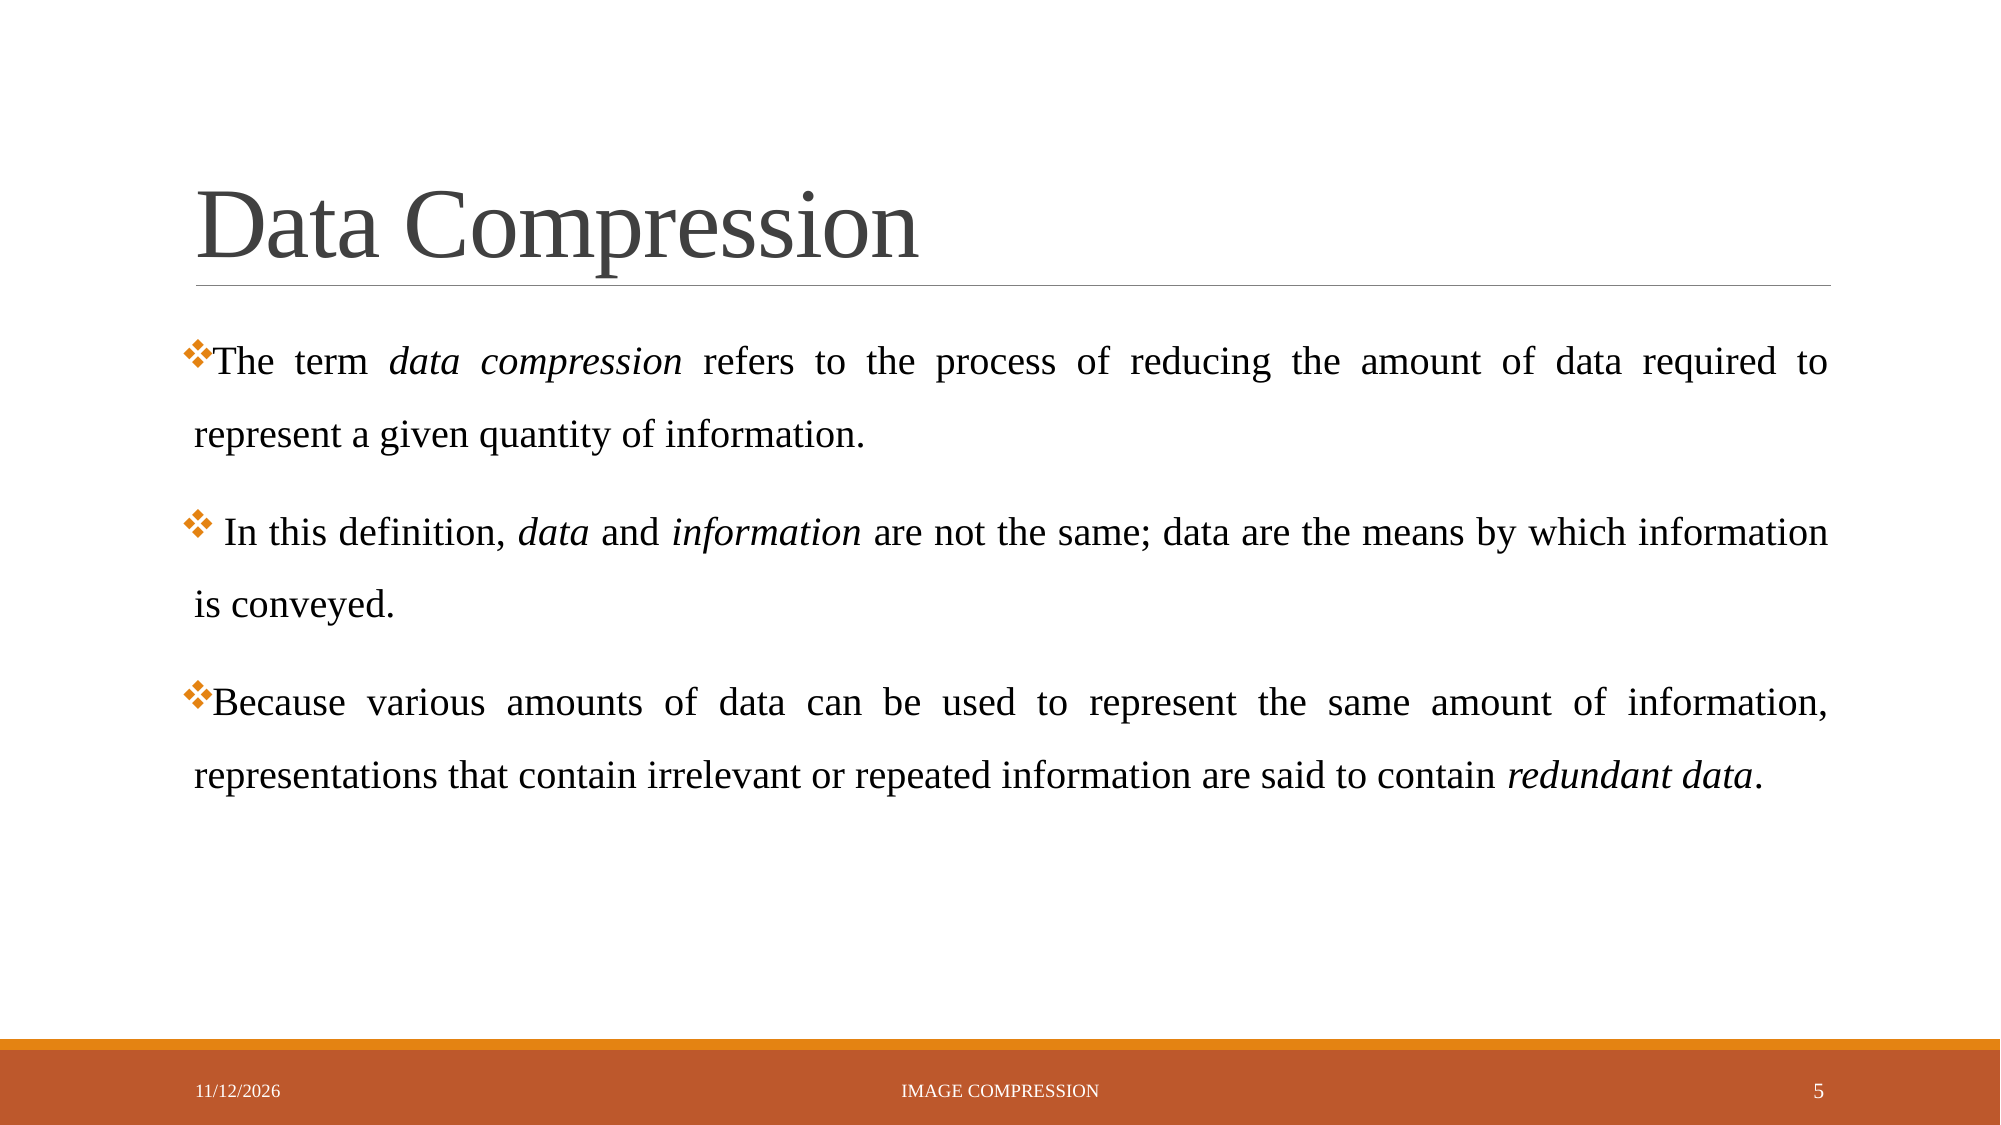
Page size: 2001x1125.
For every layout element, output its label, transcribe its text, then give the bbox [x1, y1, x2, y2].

title Data Compression [180, 47, 1830, 285]
list The term data compression refers to the process of reducing the amount of data required to represent a given quantity of information. In this definition, data and information are not the same; data are the means by which information is conveyed. Because various amounts of data can be used to represent the same amount of information, representations that contain irrelevant or repeated information are said to contain redundant data. [180, 302, 1830, 963]
slide_number 5 [1624, 1059, 1840, 1120]
footer Image Compression [604, 1059, 1396, 1120]
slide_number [180, 1059, 586, 1120]
